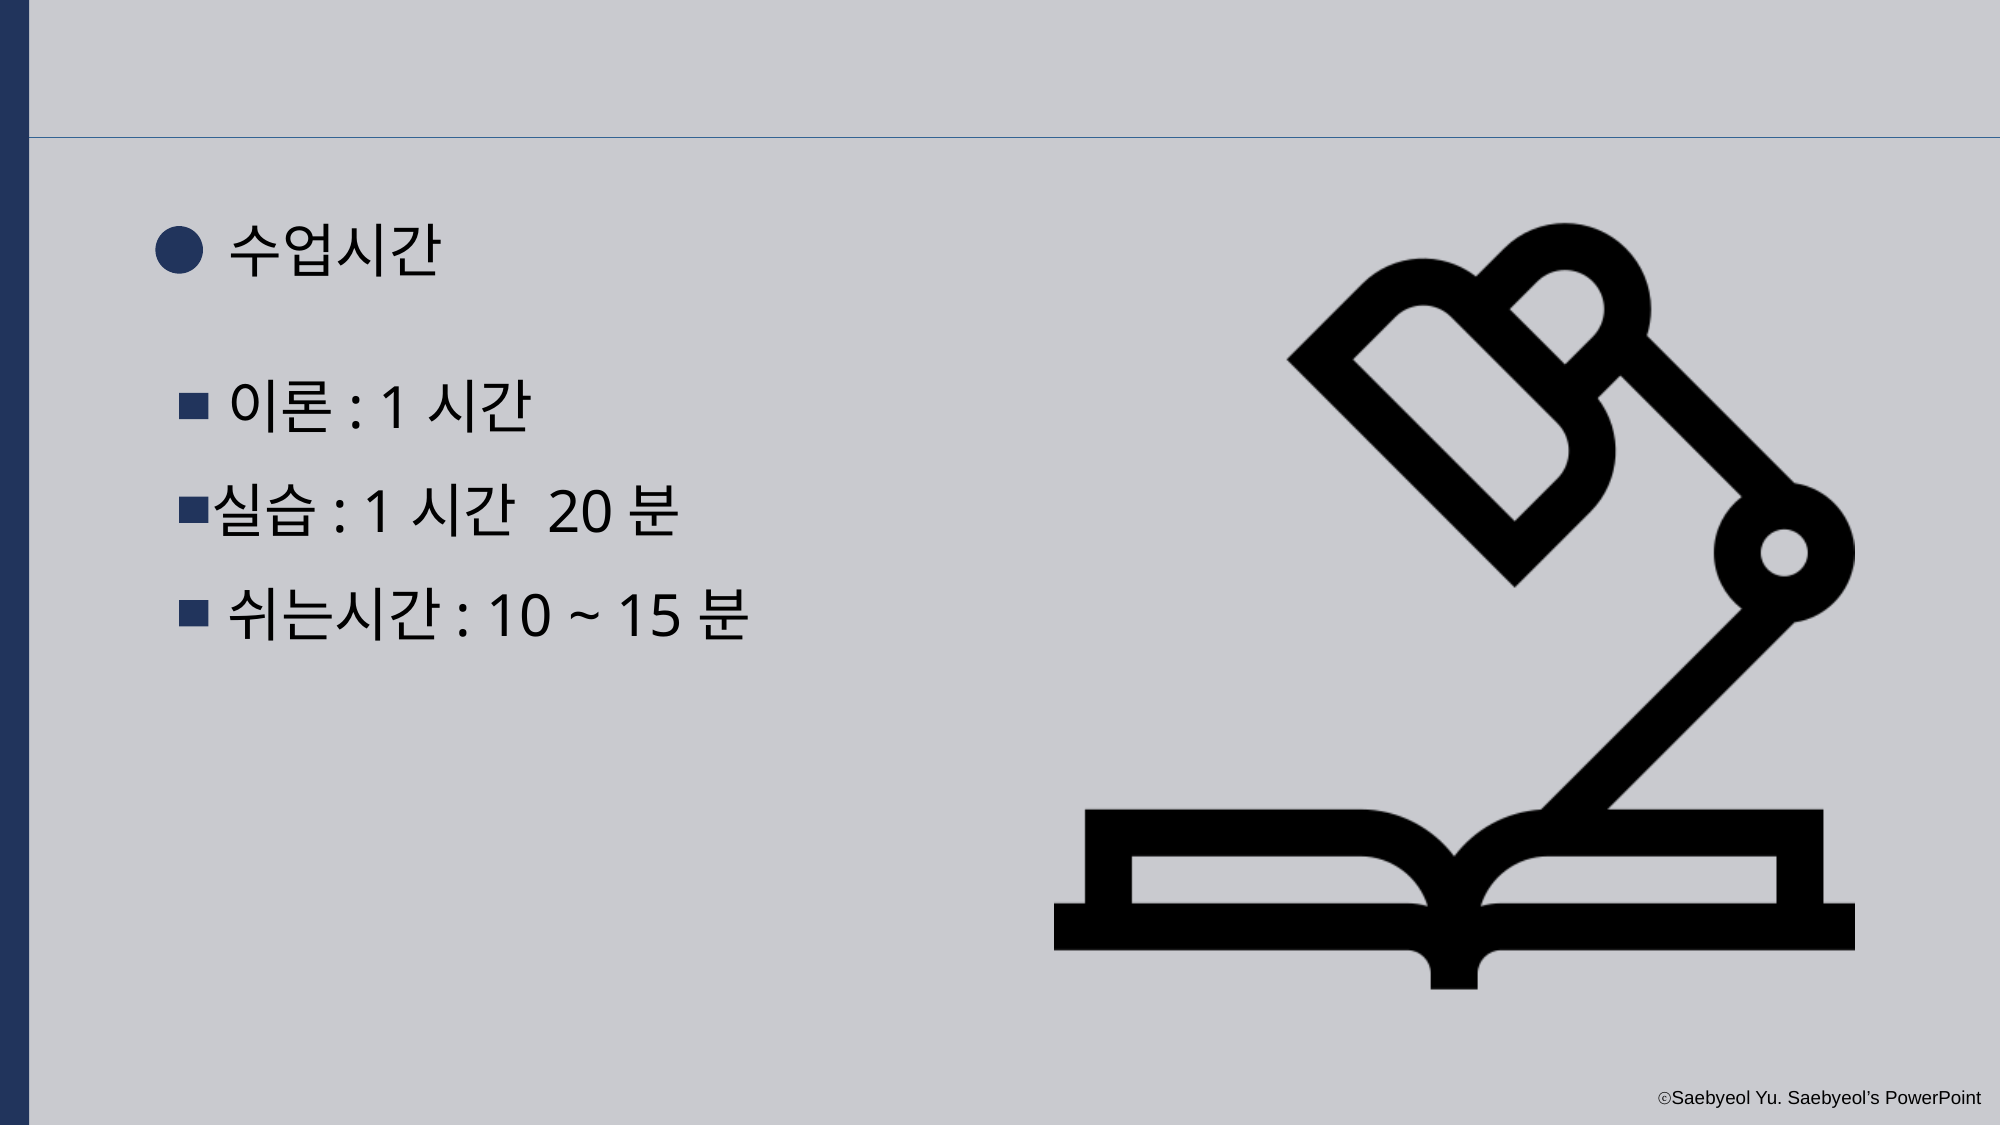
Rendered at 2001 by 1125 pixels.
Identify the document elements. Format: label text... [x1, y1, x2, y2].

text_box 쉬는시간: 10 ~ 15분 [213, 570, 766, 656]
picture [1054, 206, 1855, 1007]
text_box 이론: 1시간 [212, 363, 548, 448]
text_box 실습: 1시간 20분 [196, 466, 697, 552]
text_box [0, 0, 30, 1125]
text_box [178, 392, 209, 420]
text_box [155, 206, 469, 293]
text_box [178, 496, 196, 524]
text_box [178, 599, 209, 627]
